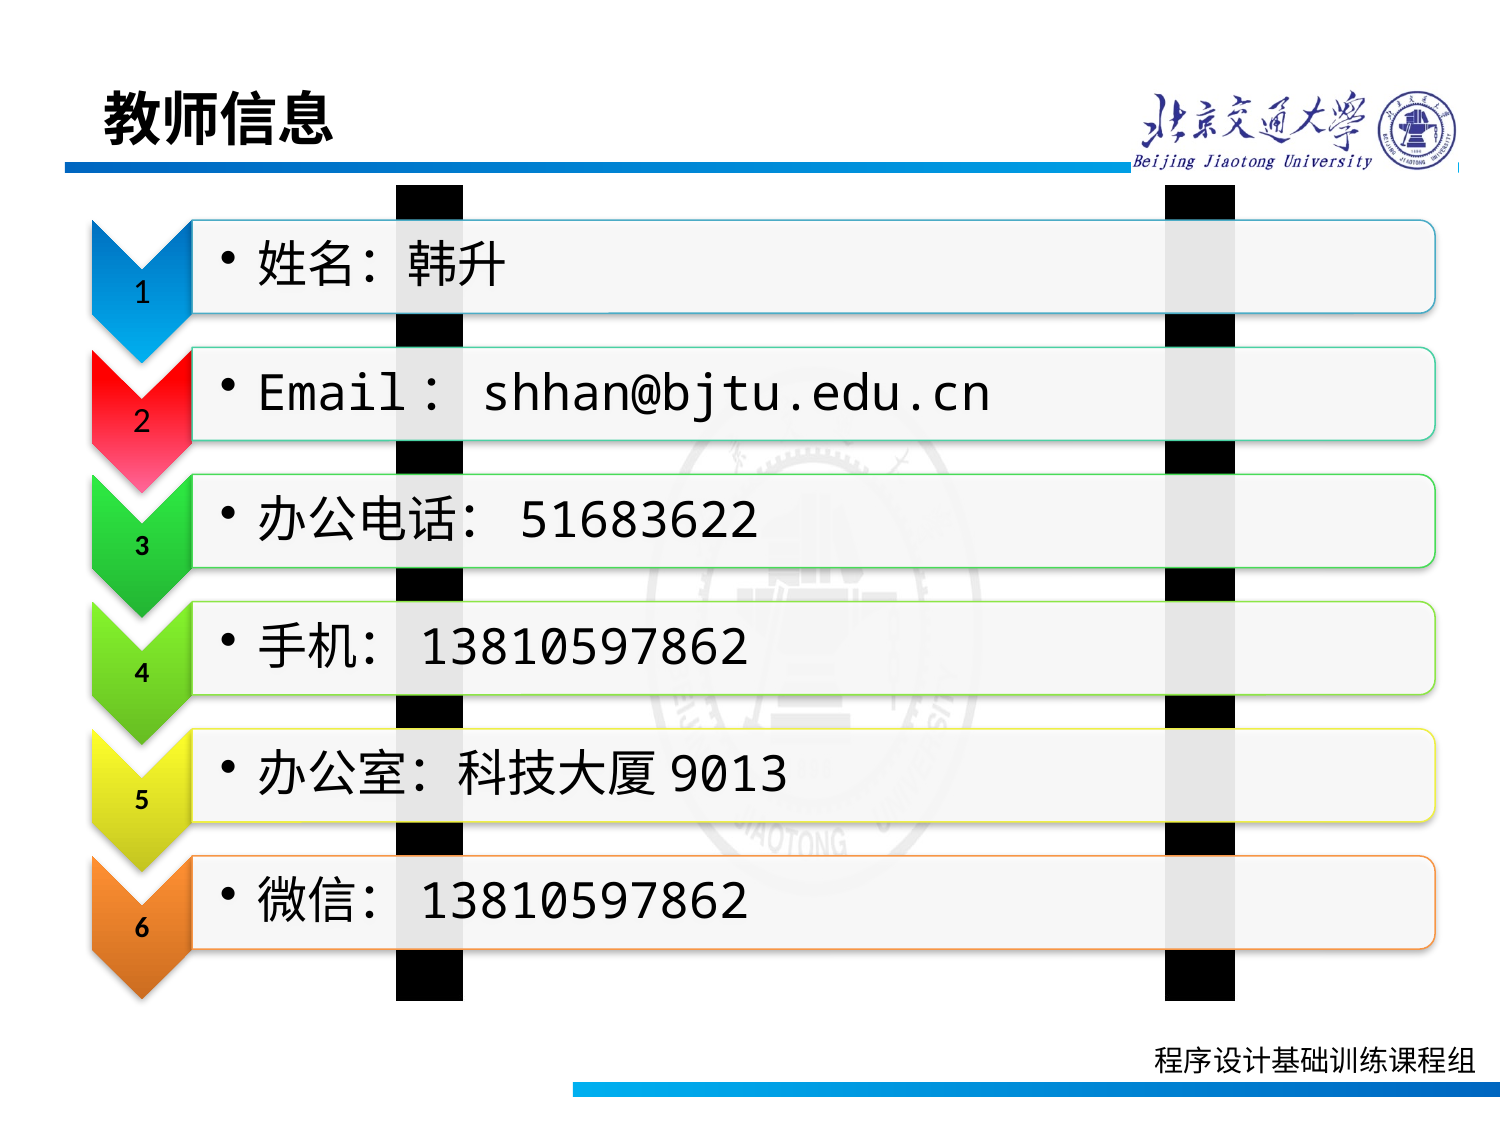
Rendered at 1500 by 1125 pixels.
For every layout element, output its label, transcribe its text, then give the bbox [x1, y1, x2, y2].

text_box 教师信息 [88, 74, 408, 159]
text_box 程序设计基础训练课程组 [1139, 1034, 1495, 1085]
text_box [91, 219, 1436, 1000]
picture [1131, 83, 1458, 173]
